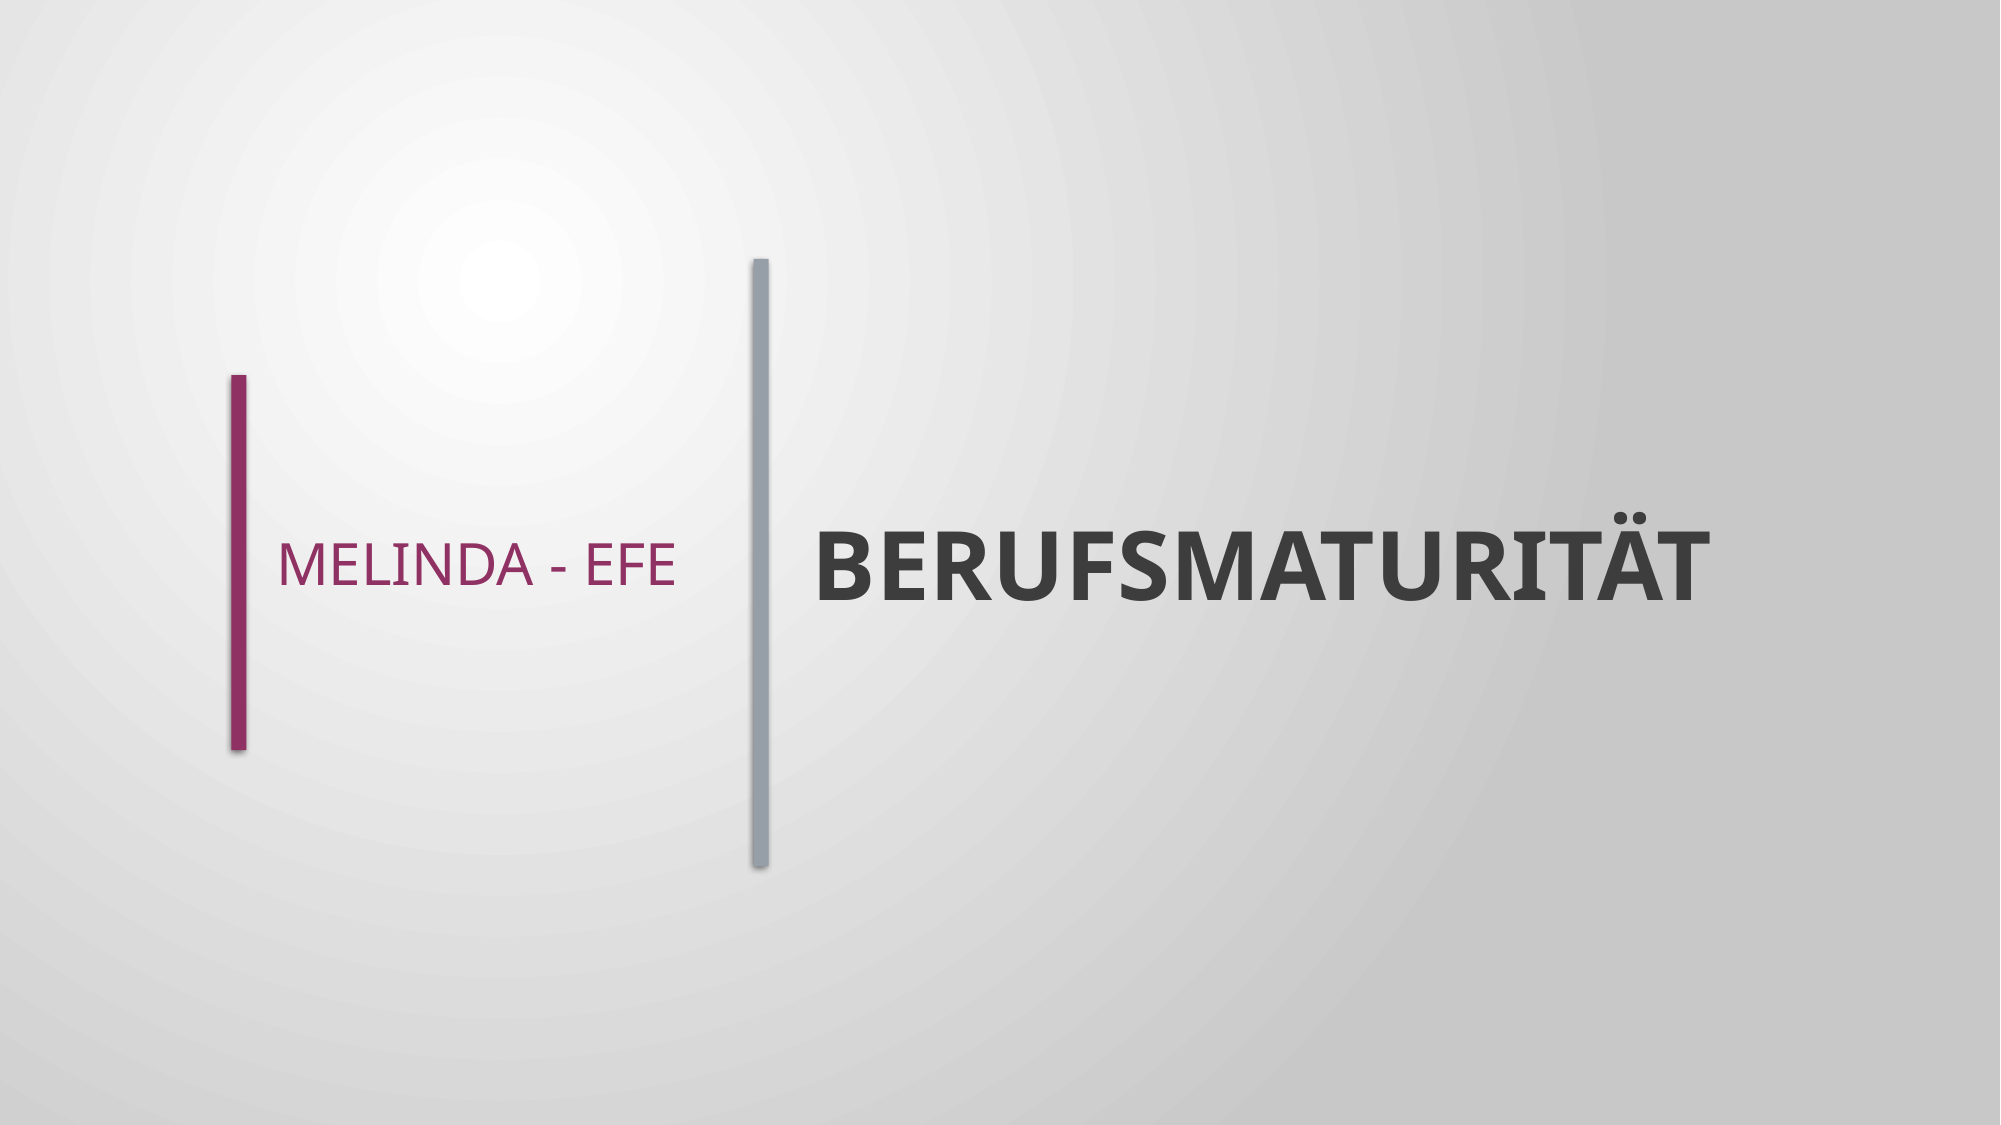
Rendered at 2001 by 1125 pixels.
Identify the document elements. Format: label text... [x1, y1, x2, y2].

text_box [230, 374, 247, 751]
subtitle Melinda - Efe [261, 258, 707, 867]
text_box [753, 258, 770, 867]
text_box [0, 0, 2000, 1125]
title Berufsmaturität [796, 258, 1819, 867]
